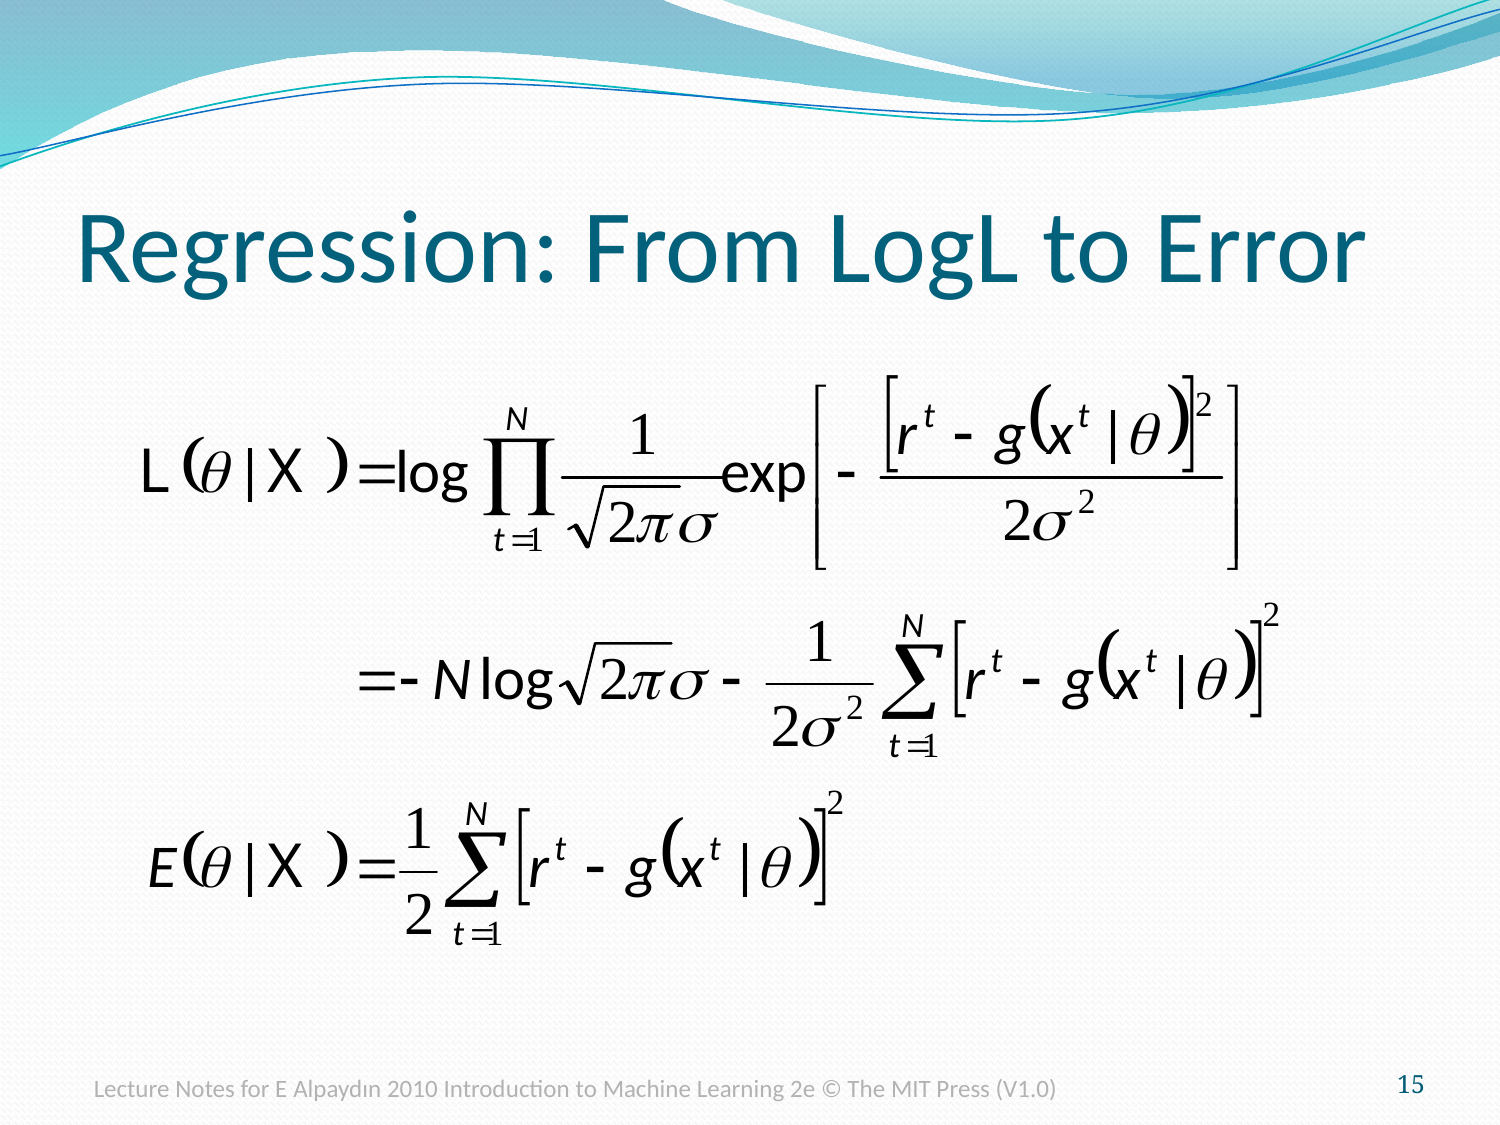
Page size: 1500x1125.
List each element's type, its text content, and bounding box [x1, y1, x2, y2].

title Regression: From LogL to Error [75, 115, 1425, 303]
slide_number 15 [1299, 1042, 1425, 1103]
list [128, 374, 1300, 959]
footer Lecture Notes for E Alpaydın 2010 Introduction to Machine Learning 2e © The MIT Press (V1.0) [93, 1042, 1254, 1103]
